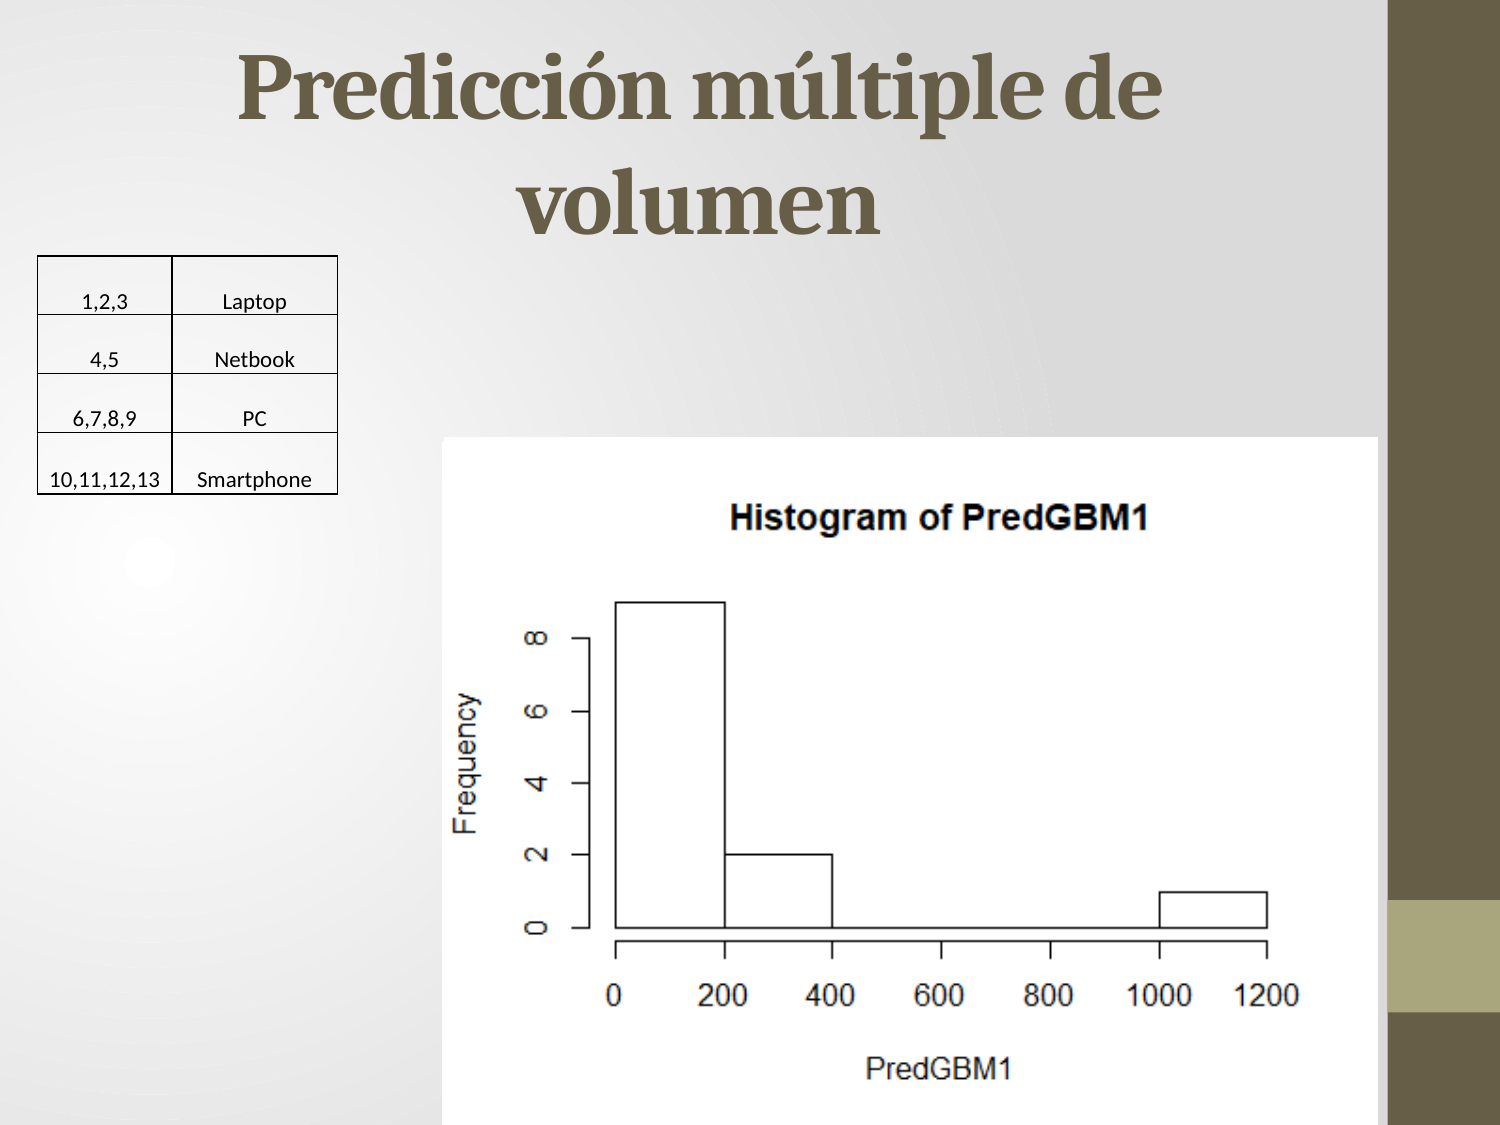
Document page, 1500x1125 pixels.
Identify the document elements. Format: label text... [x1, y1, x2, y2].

picture [442, 441, 1371, 1125]
table_cell Netbook [173, 315, 337, 373]
title Predicción múltiple de volumen [75, 45, 1325, 233]
table_cell 6,7,8,9 [38, 374, 171, 432]
table_cell 10,11,12,13 [38, 433, 171, 493]
table_header Laptop [173, 257, 337, 314]
table_cell 4,5 [38, 315, 171, 373]
table_cell PC [173, 374, 337, 432]
table_header 1,2,3 [38, 257, 171, 314]
table_cell Smartphone [173, 433, 337, 493]
